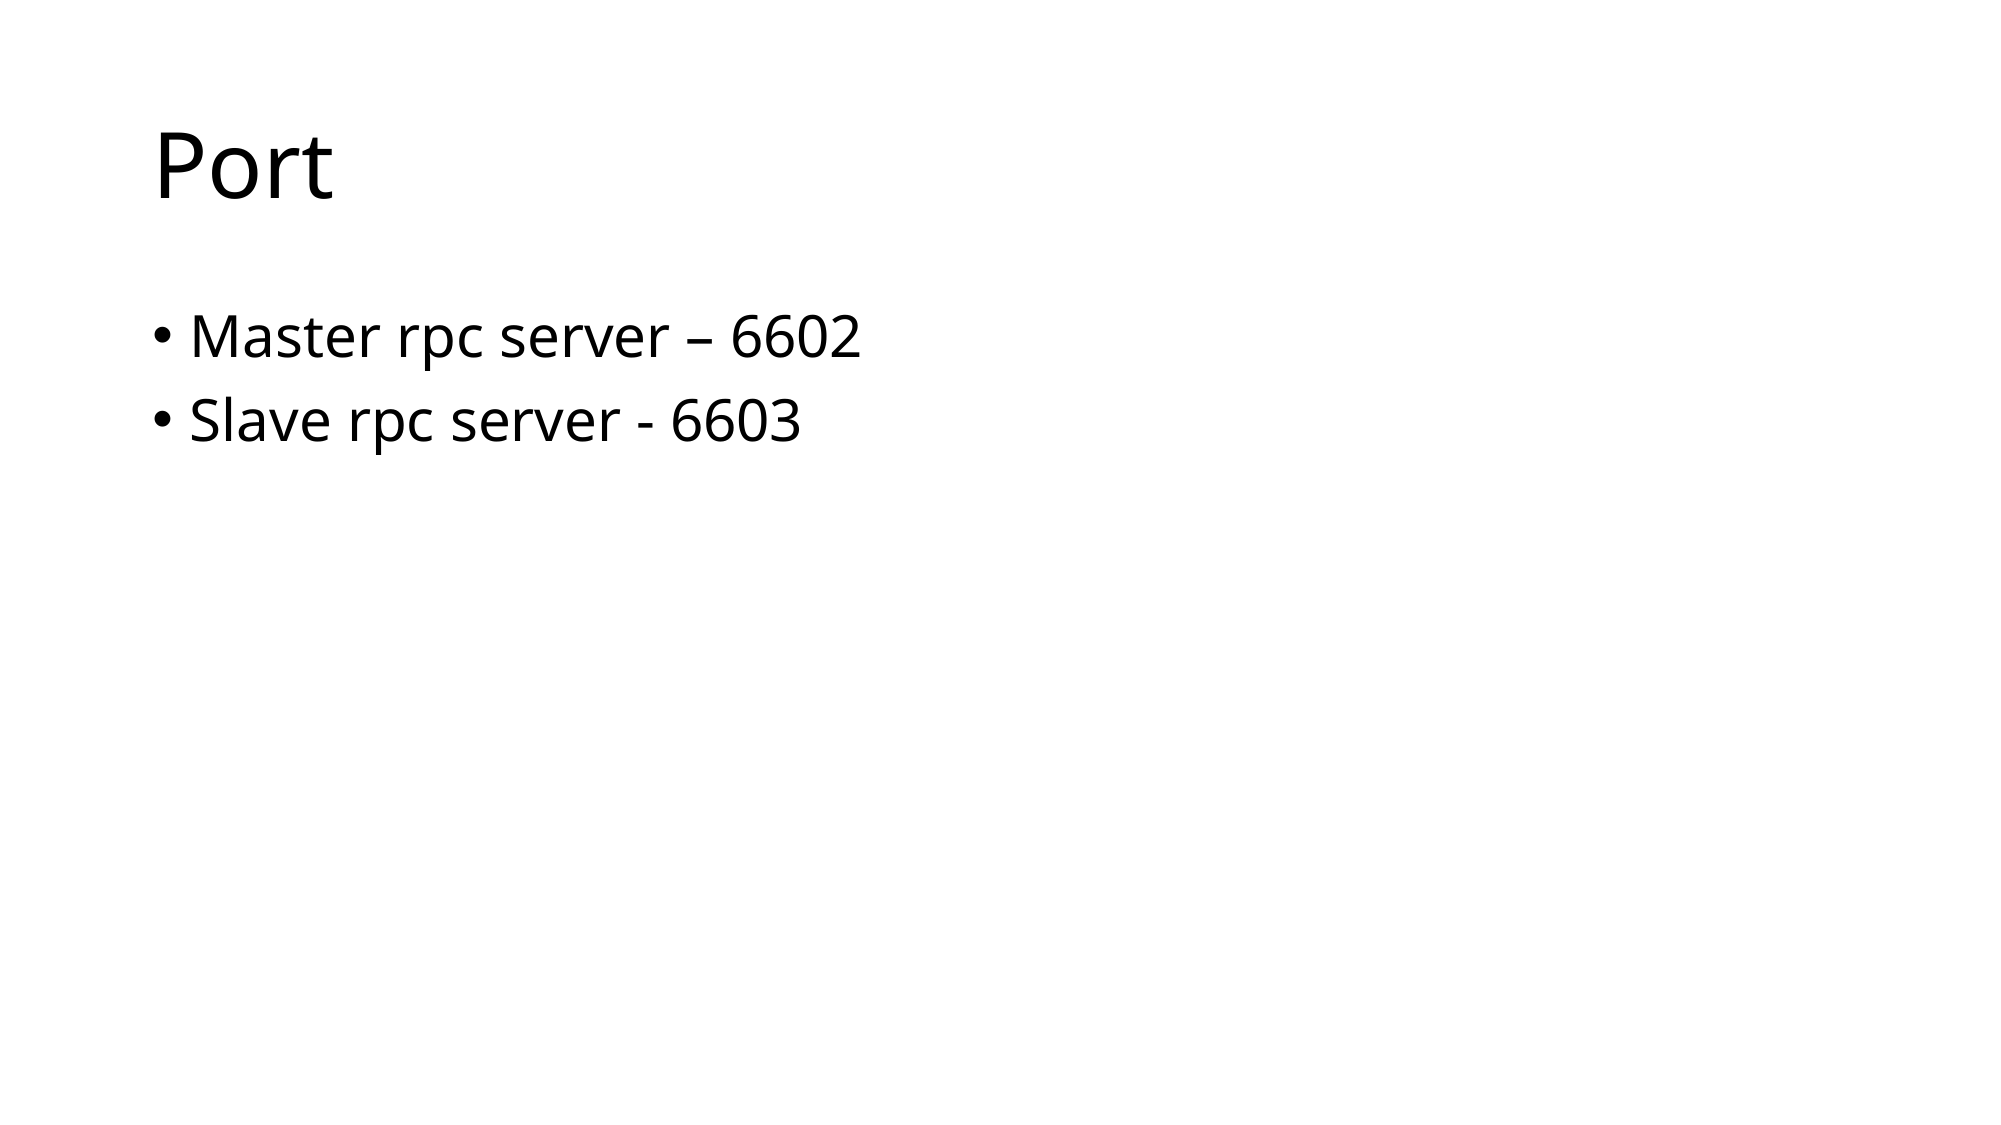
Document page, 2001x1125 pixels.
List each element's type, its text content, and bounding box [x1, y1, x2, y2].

list Master rpc server – 6602 Slave rpc server - 6603 [137, 299, 1863, 1014]
title Port [137, 59, 1863, 278]
